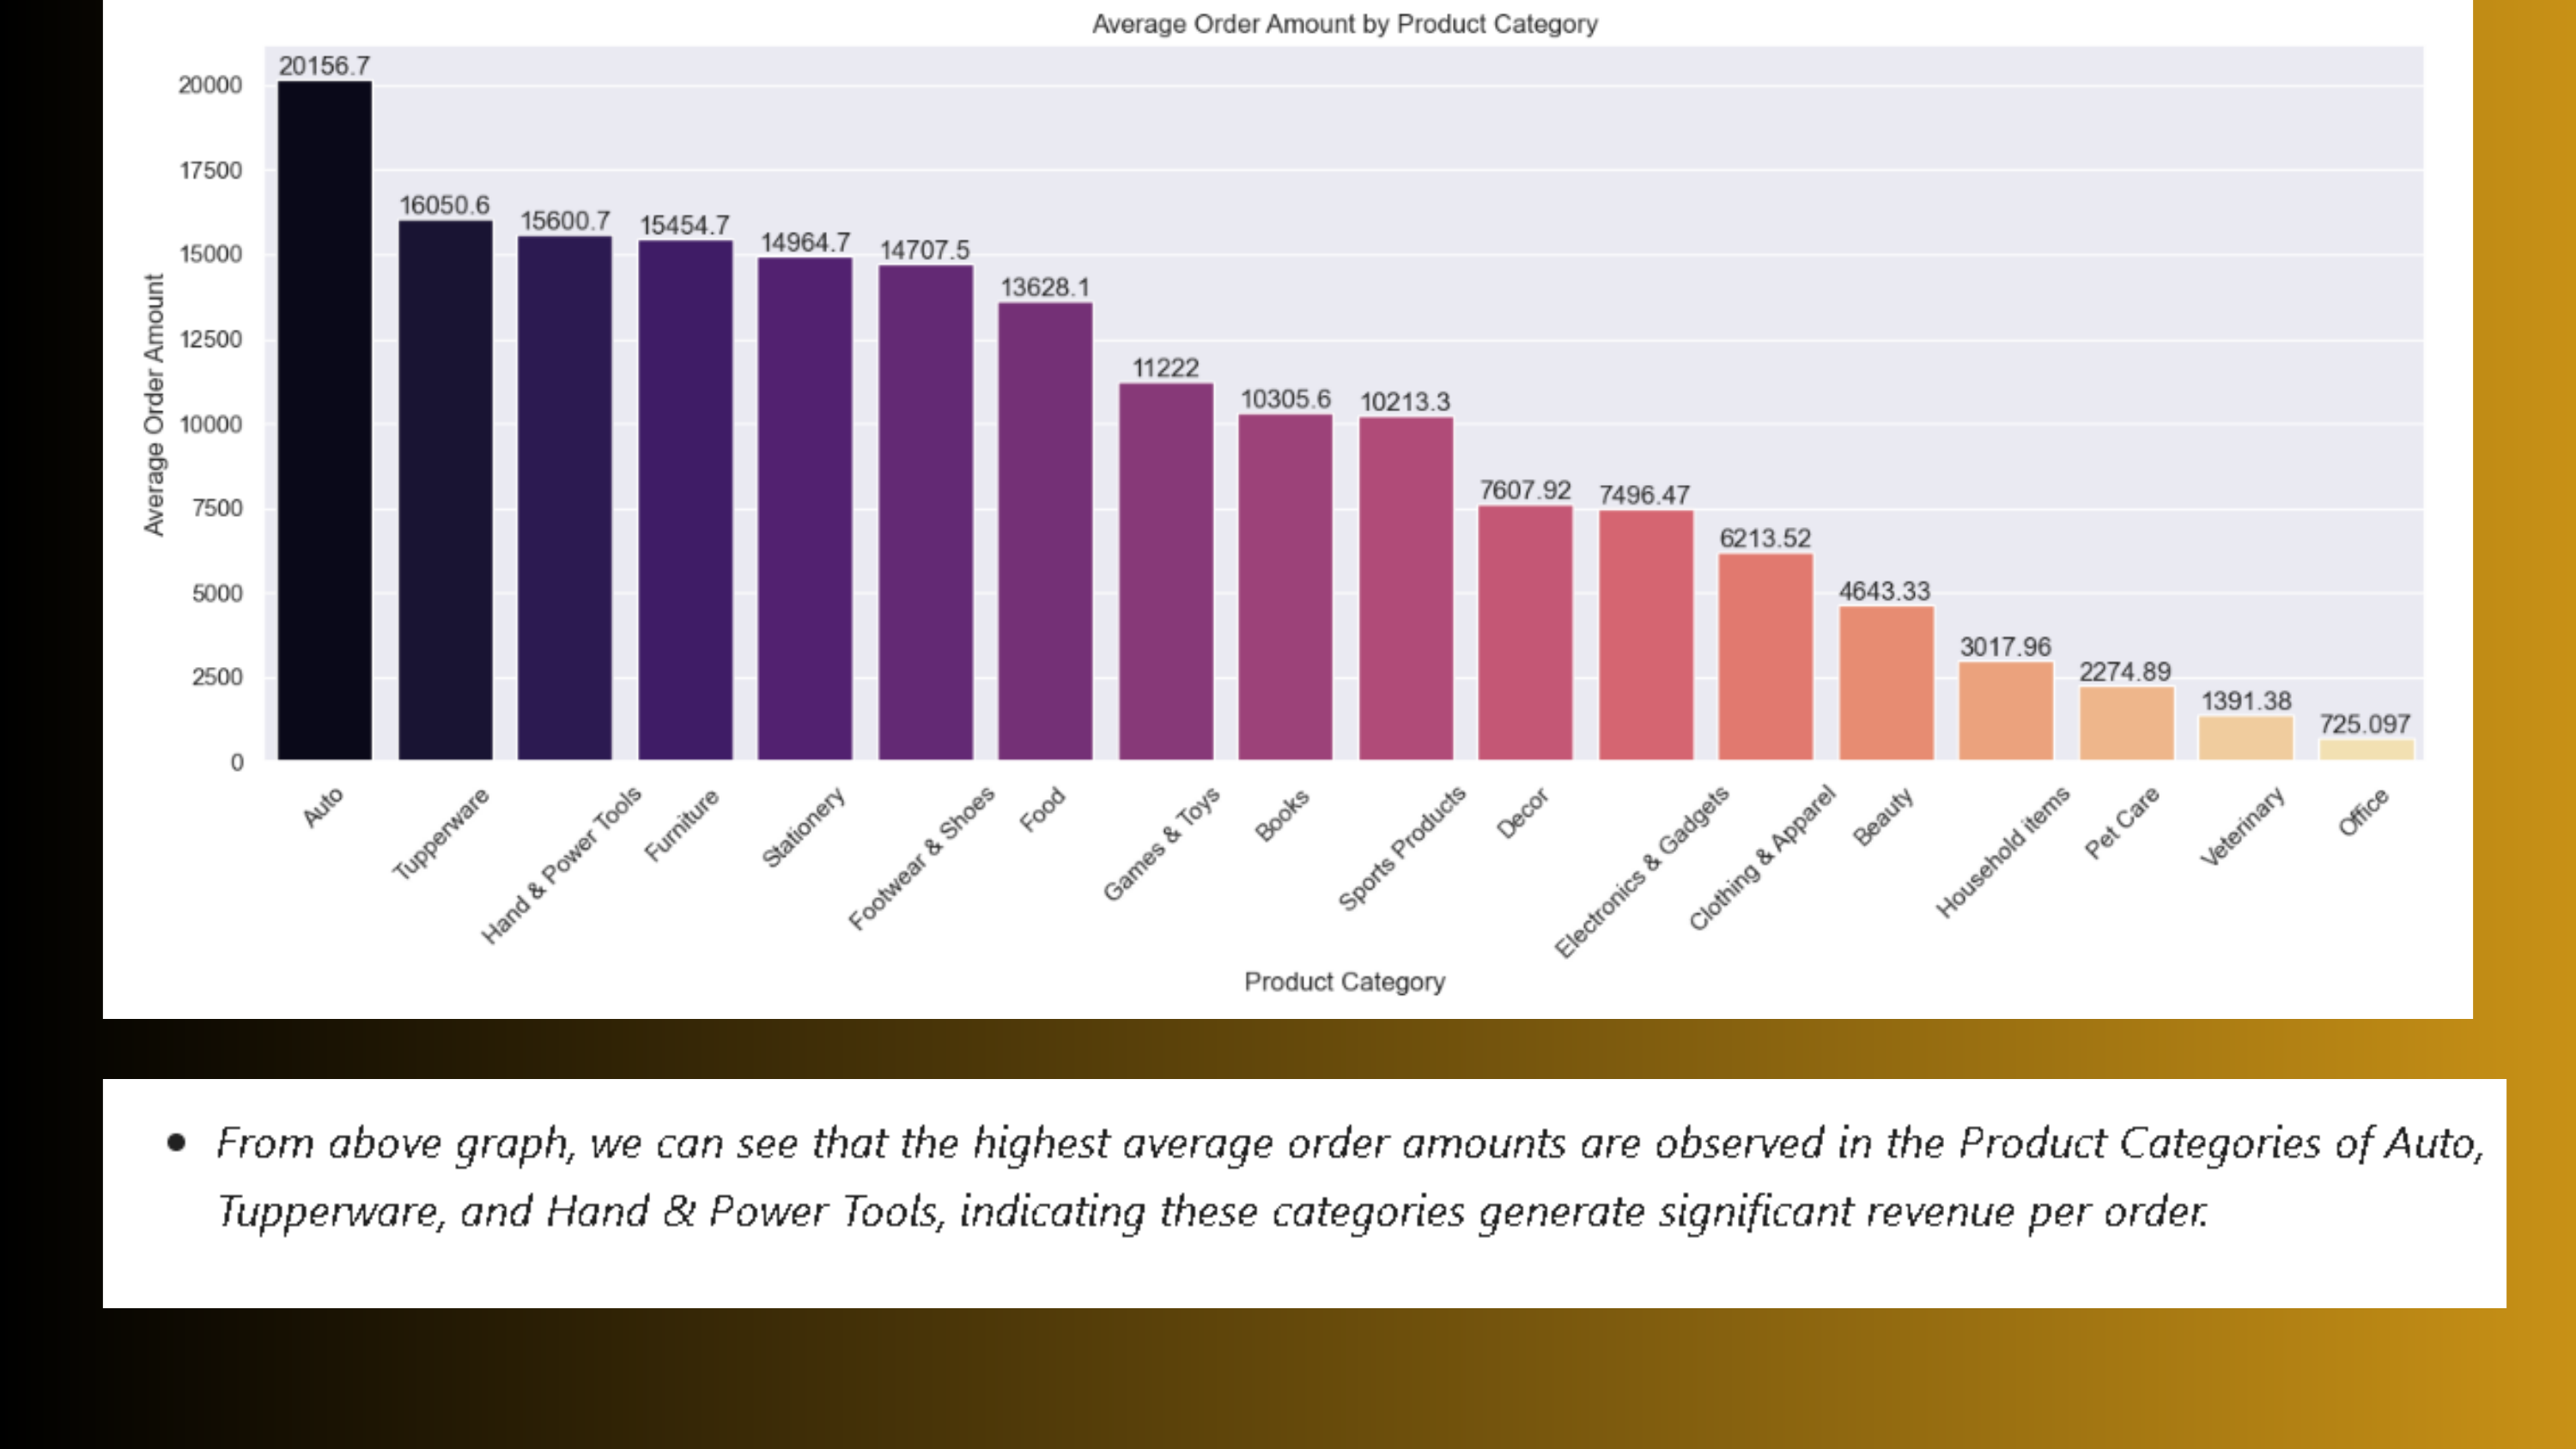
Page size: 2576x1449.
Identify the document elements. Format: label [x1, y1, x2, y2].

text_box [102, 1079, 2507, 1308]
text_box [102, 0, 2474, 1019]
